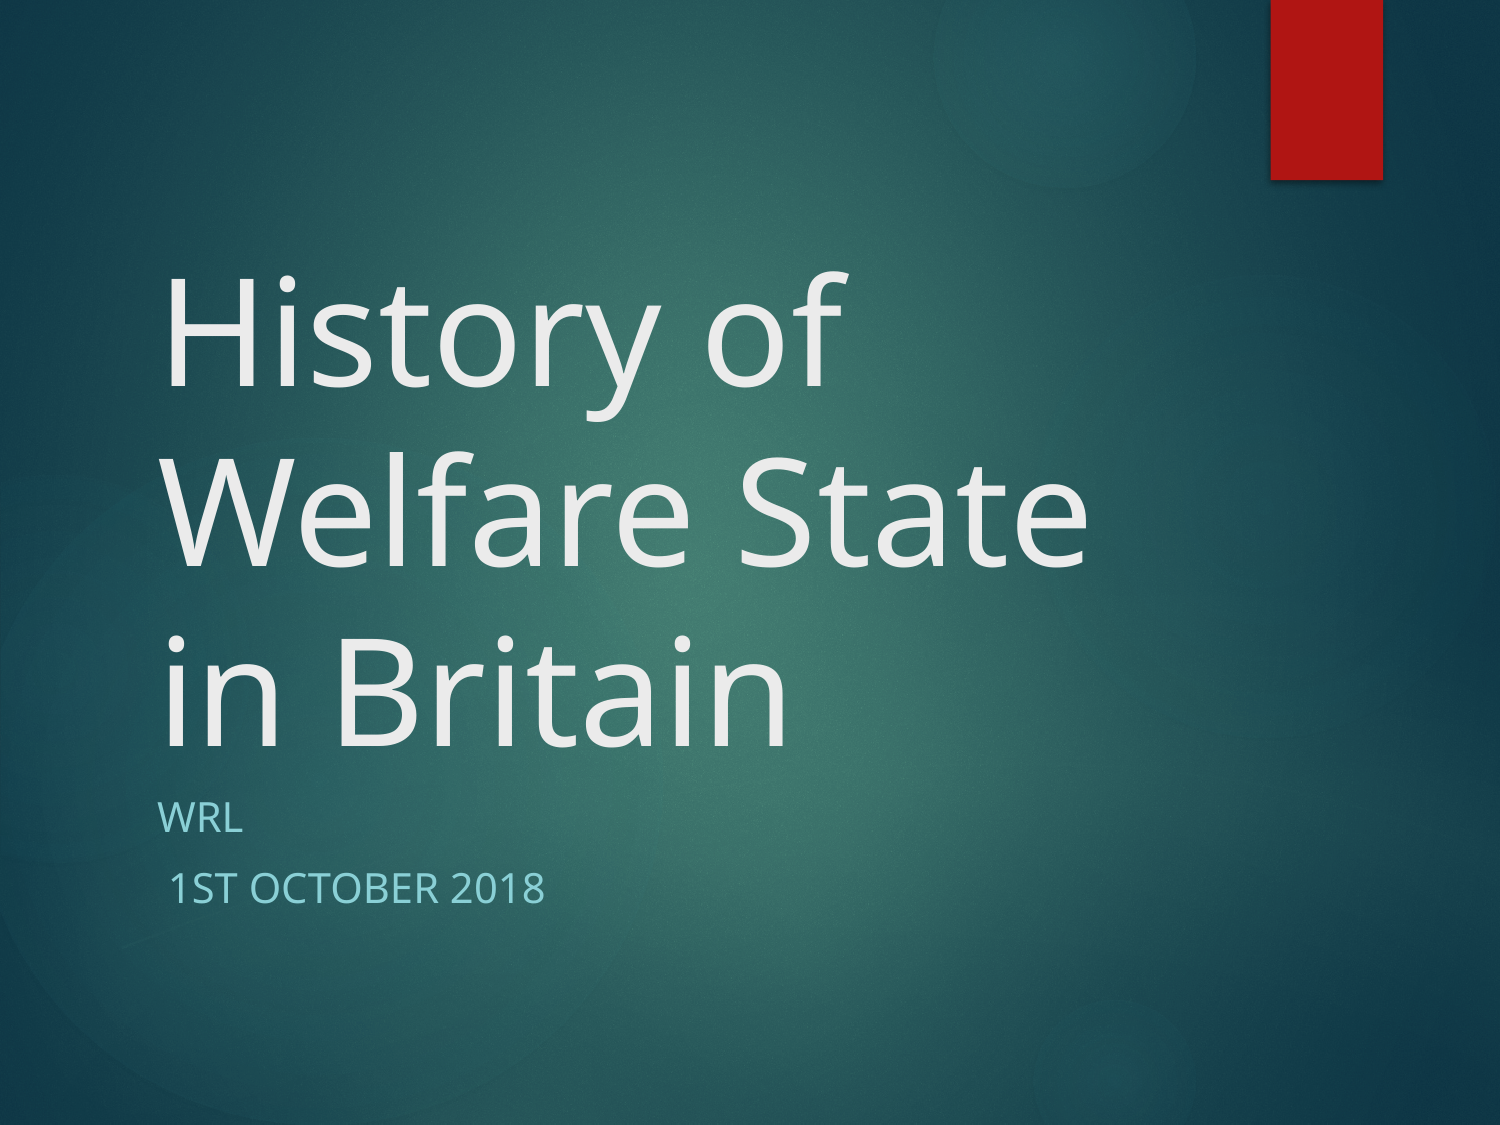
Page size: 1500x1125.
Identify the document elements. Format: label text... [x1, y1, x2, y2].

title History of Welfare State in Britain [142, 237, 1229, 783]
subtitle WRL 1st October 2018 [142, 783, 1229, 925]
